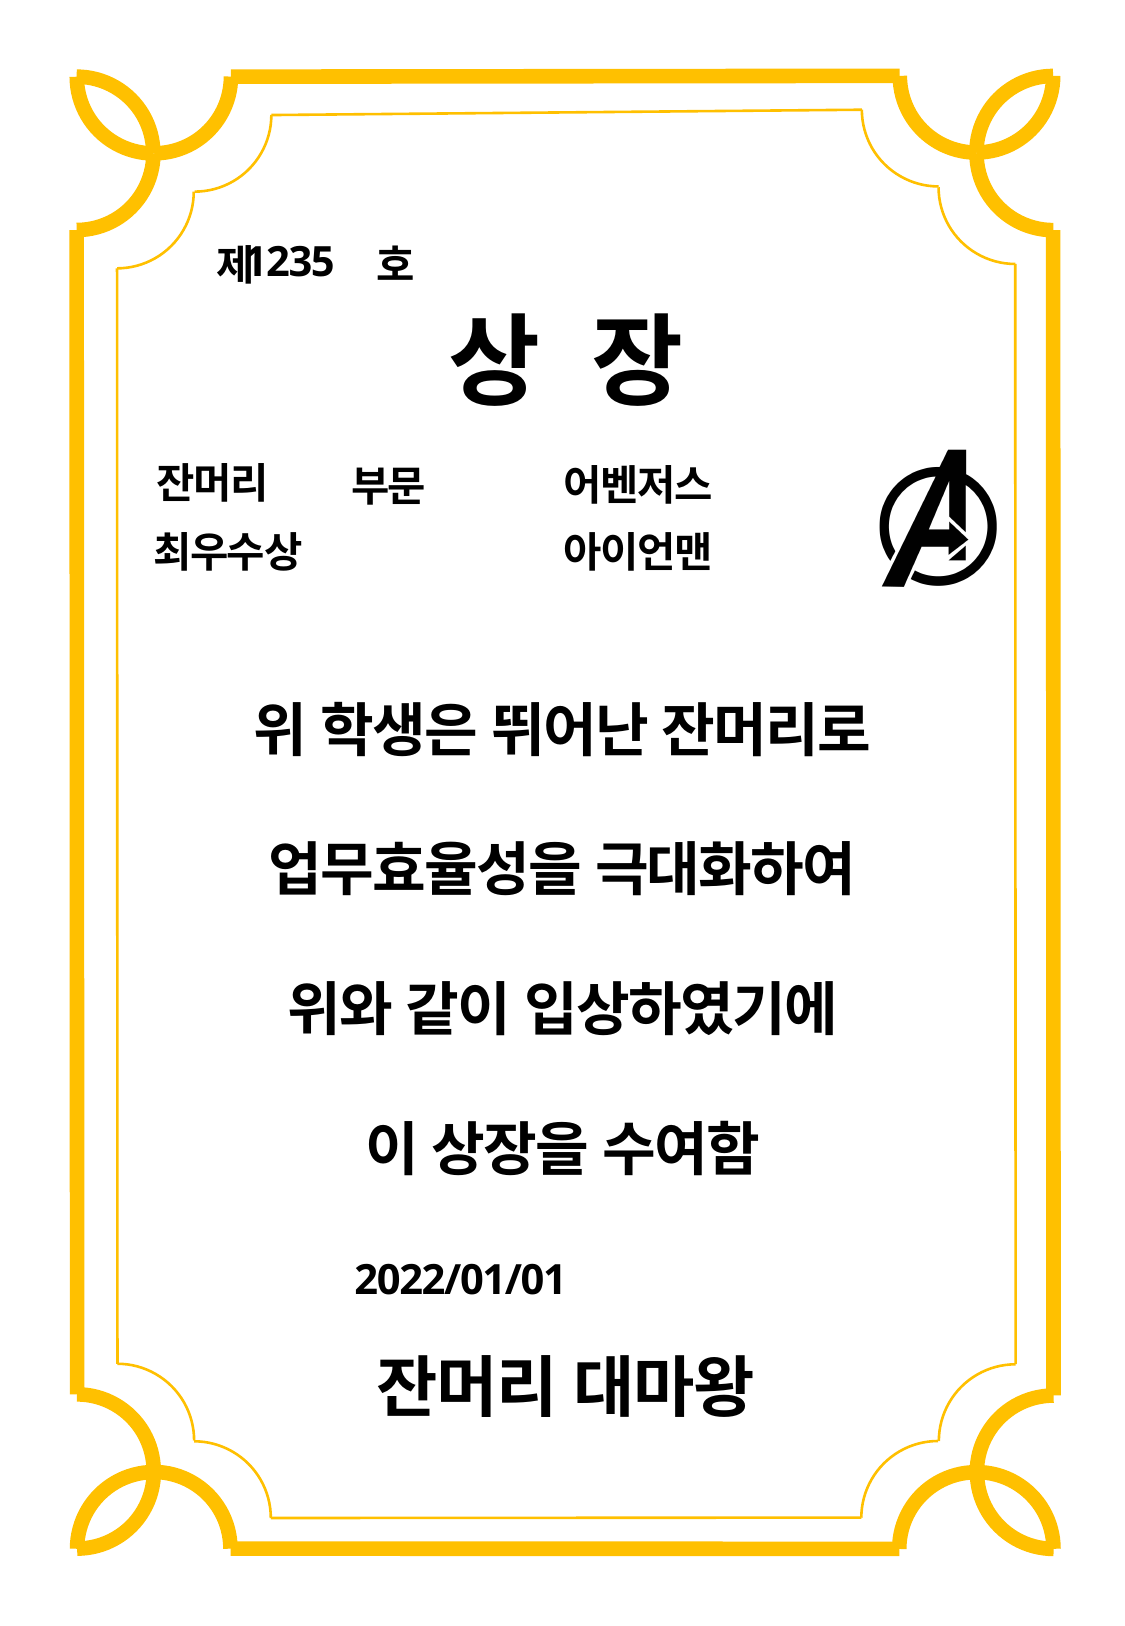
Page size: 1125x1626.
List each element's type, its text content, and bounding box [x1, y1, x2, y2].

list 2022/01/01 [345, 1249, 788, 1314]
list 최우수상 [144, 522, 451, 586]
list 잔머리 [147, 454, 338, 520]
picture [869, 449, 1007, 587]
list 아이언맨 [555, 522, 869, 586]
list 1235 [234, 231, 398, 296]
list 어벤저스 [555, 455, 869, 520]
